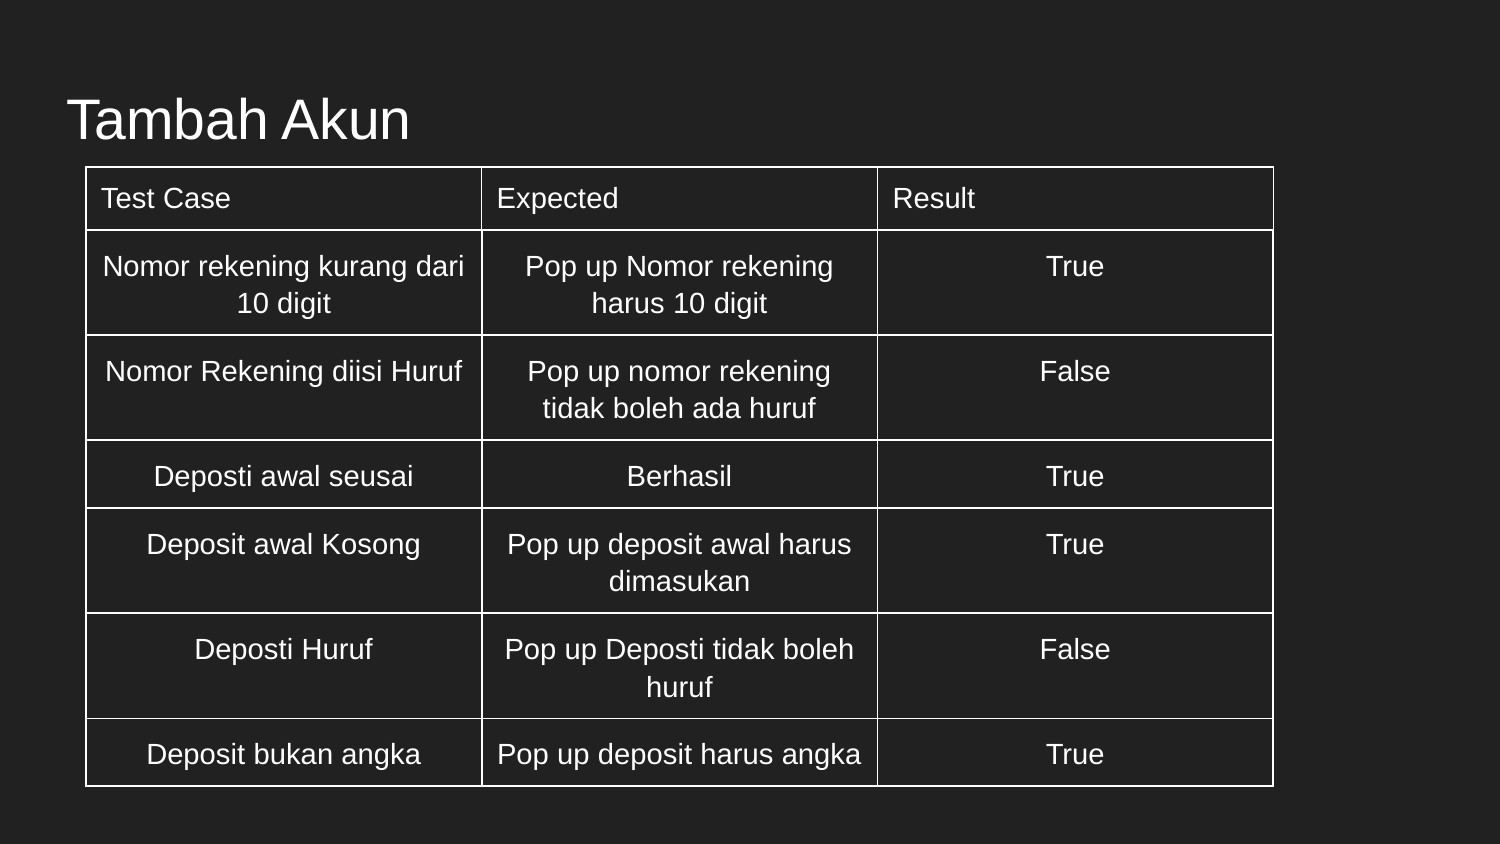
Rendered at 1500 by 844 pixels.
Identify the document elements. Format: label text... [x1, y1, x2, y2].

table_cell False [878, 336, 1272, 439]
table_header Result [878, 168, 1273, 229]
table_cell False [878, 614, 1272, 718]
table_cell Nomor rekening kurang dari 10 digit [87, 231, 481, 334]
table_cell Pop up deposit awal harus dimasukan [483, 509, 877, 612]
table_cell Pop up Deposti tidak boleh huruf [483, 614, 877, 718]
table_cell Deposti awal seusai [87, 441, 481, 507]
table_cell True [878, 231, 1272, 334]
table_cell Deposit awal Kosong [87, 509, 481, 612]
table_cell Pop up nomor rekening tidak boleh ada huruf [483, 336, 877, 439]
title Tambah Akun [51, 72, 1449, 167]
table_cell Deposit bukan angka [87, 719, 481, 785]
table_header Expected [482, 168, 877, 229]
table_cell Berhasil [483, 441, 877, 507]
table_cell Pop up Nomor rekening harus 10 digit [483, 231, 877, 334]
table_header Test Case [87, 168, 481, 229]
table_cell True [878, 719, 1272, 785]
table_cell True [878, 509, 1272, 612]
table_cell True [878, 441, 1272, 507]
table_cell Pop up deposit harus angka [483, 719, 877, 785]
table_cell Nomor Rekening diisi Huruf [87, 336, 481, 439]
table_cell Deposti Huruf [87, 614, 481, 718]
